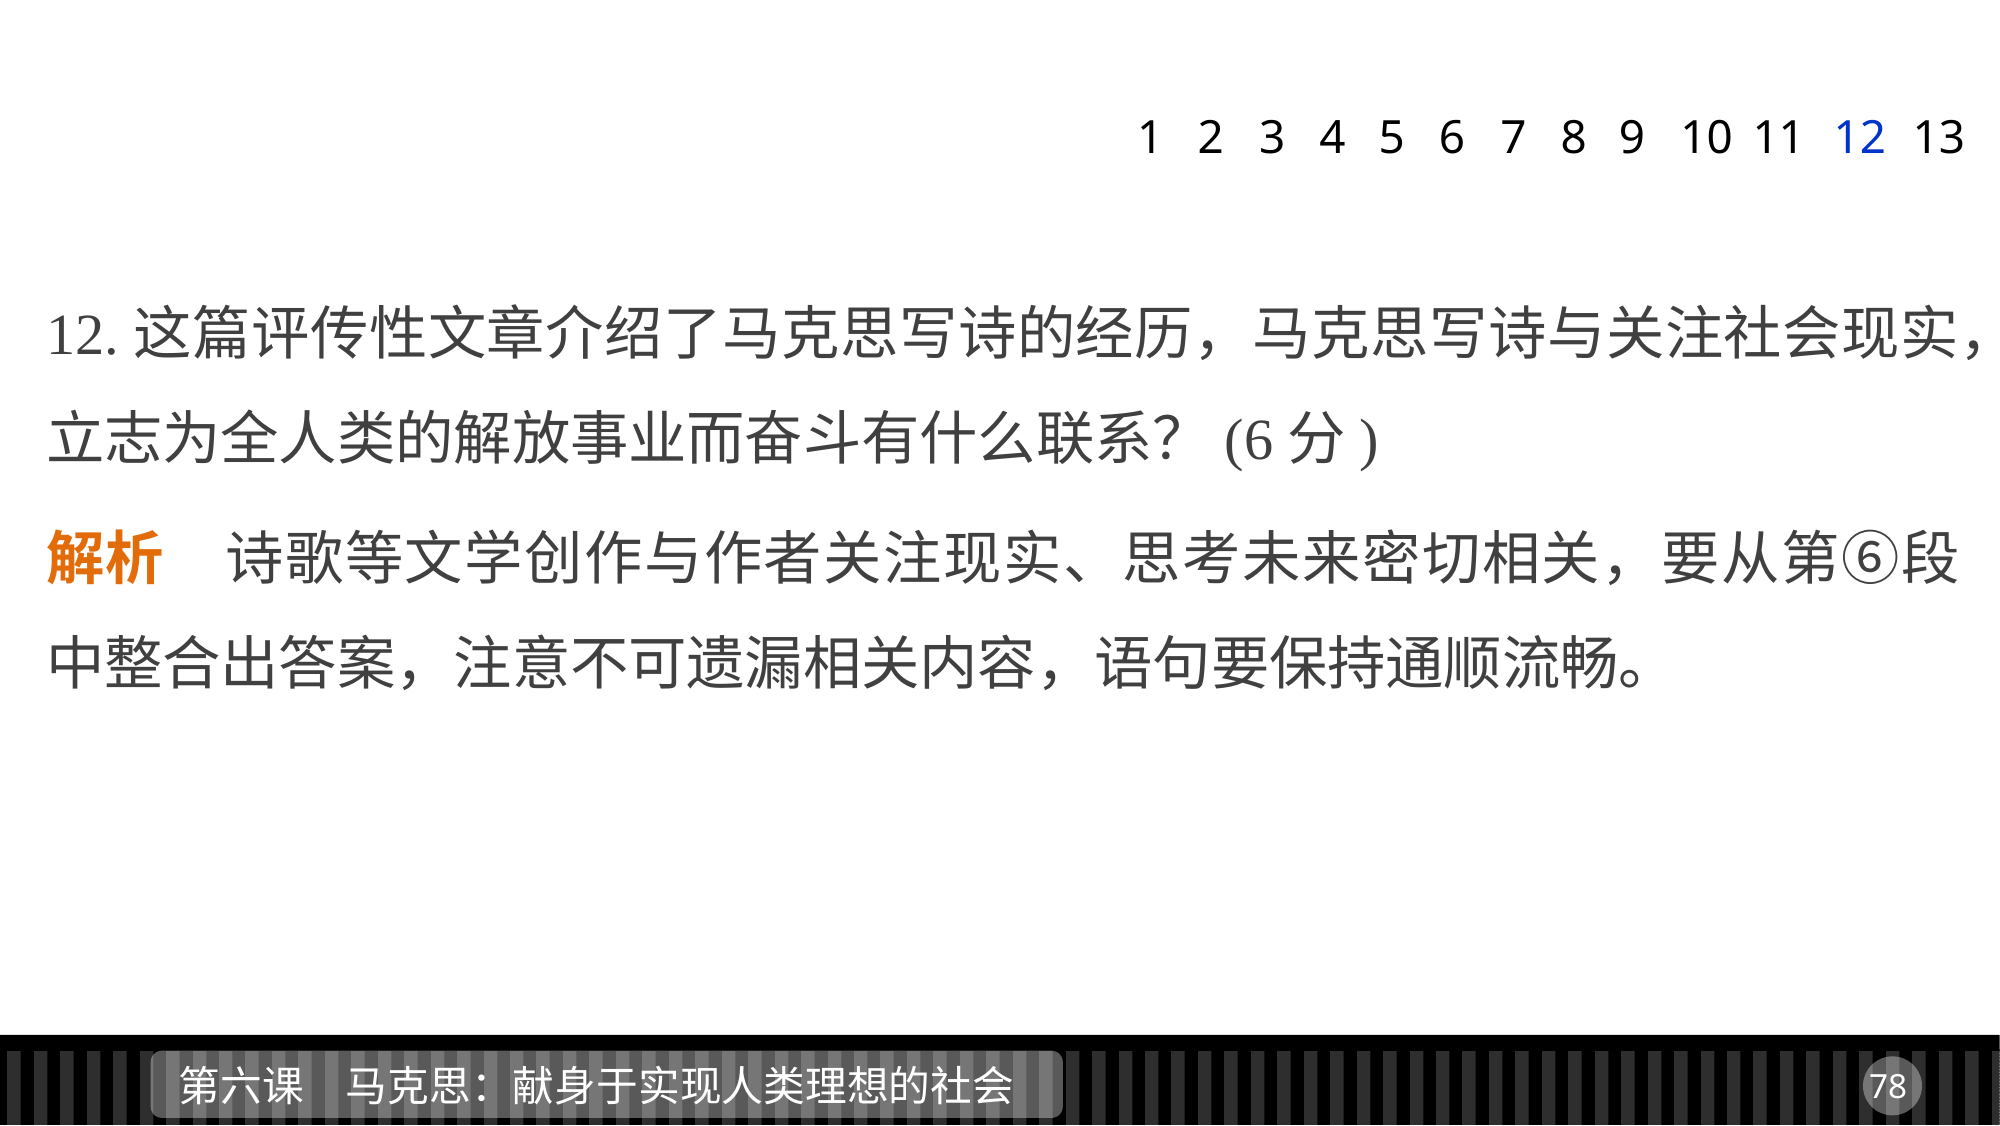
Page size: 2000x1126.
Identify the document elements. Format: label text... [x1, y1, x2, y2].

text_box 8 [1541, 102, 1599, 169]
text_box 11 [1730, 102, 1811, 169]
text_box 12.这篇评传性文章介绍了马克思写诗的经历，马克思写诗与关注社会现实，立志为全人类的解放事业而奋斗有什么联系？(6分) [31, 254, 1974, 478]
text_box 解析 诗歌等文学创作与作者关注现实、思考未来密切相关，要从第⑥段中整合出答案，注意不可遗漏相关内容，语句要保持通顺流畅。 [31, 478, 1974, 704]
text_box 5 [1359, 102, 1416, 169]
text_box 4 [1300, 102, 1357, 169]
text_box 3 [1239, 102, 1297, 169]
text_box 9 [1599, 102, 1657, 169]
text_box 13 [1890, 102, 1977, 169]
text_box 10 [1658, 102, 1730, 169]
text_box 2 [1178, 102, 1235, 169]
text_box 12 [1811, 102, 1890, 169]
text_box 1 [1117, 102, 1175, 169]
text_box 6 [1419, 102, 1477, 169]
text_box 7 [1481, 102, 1538, 169]
